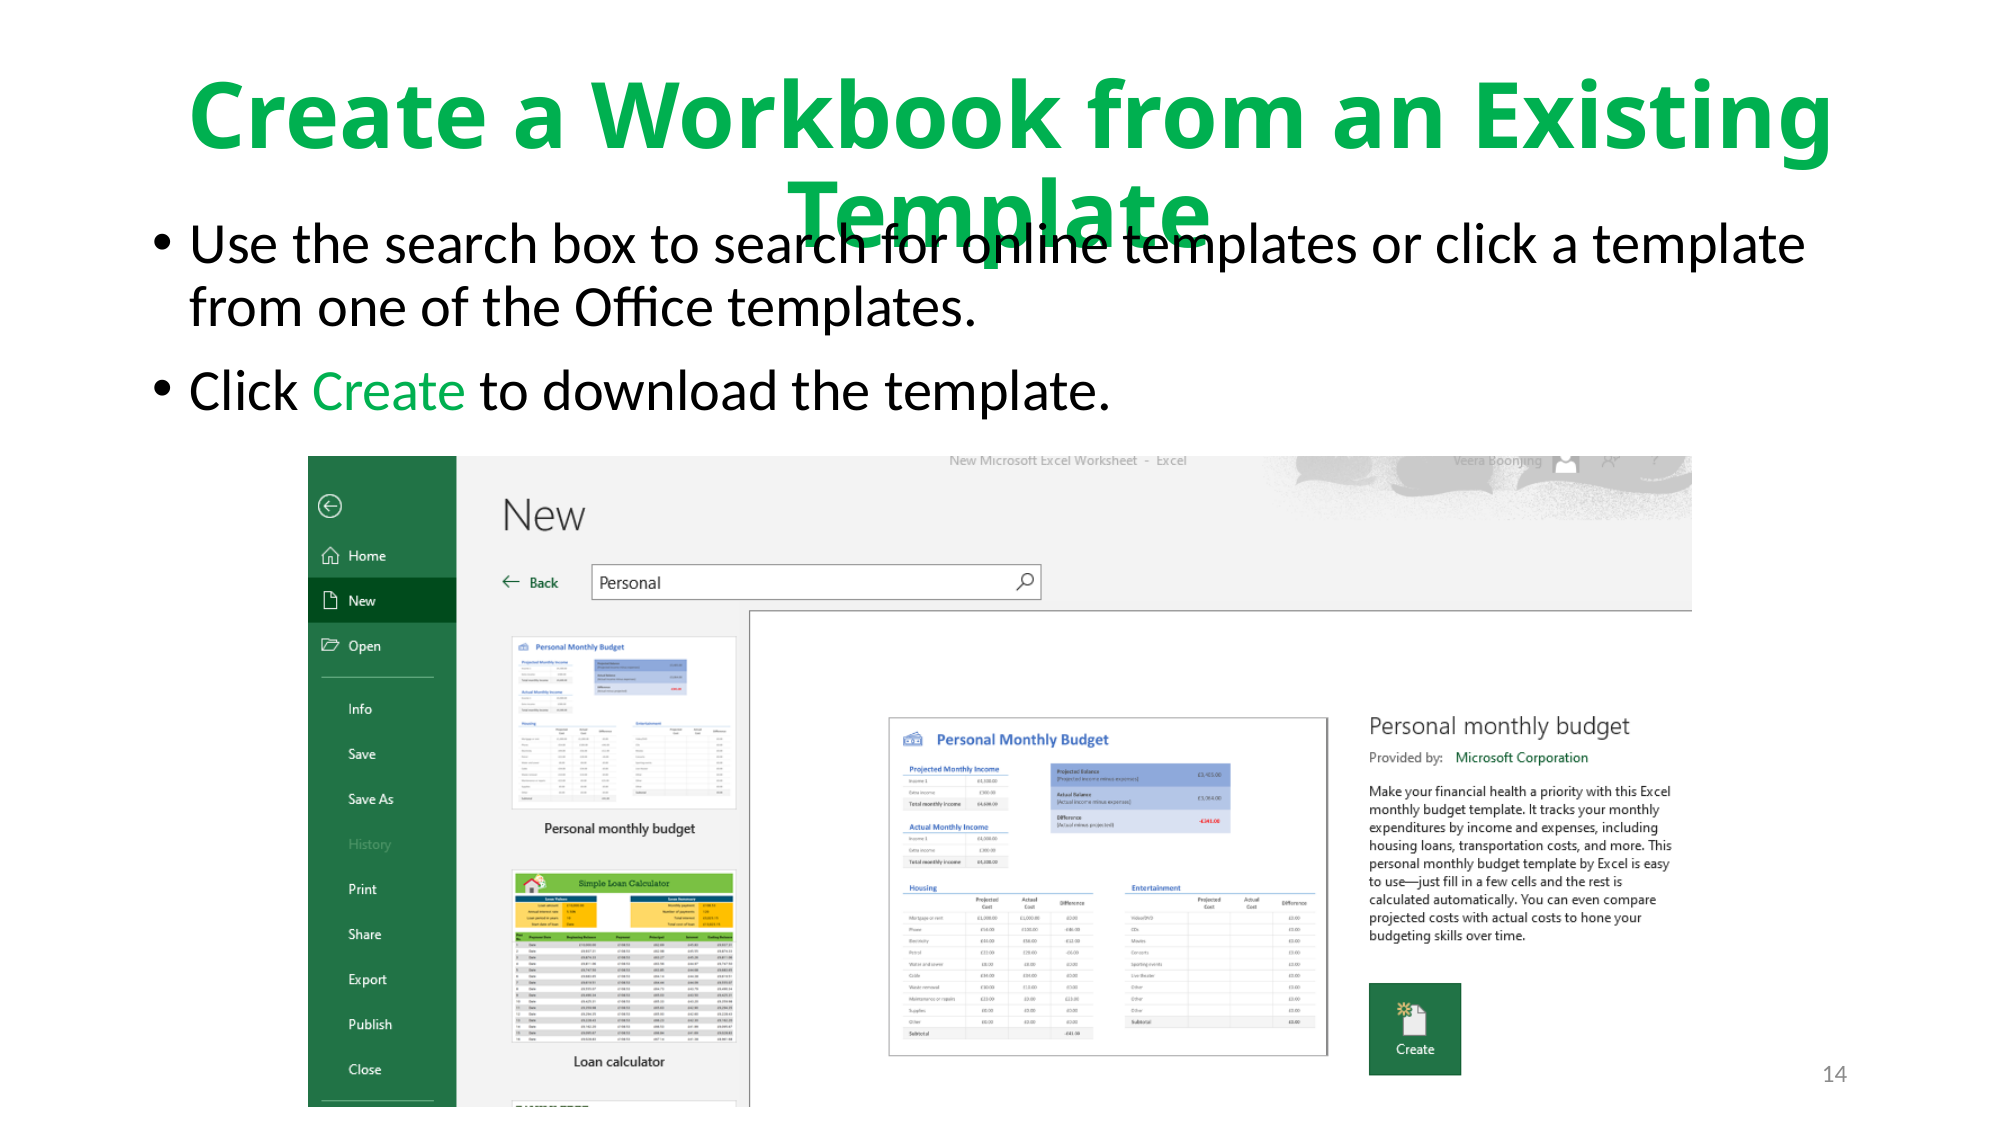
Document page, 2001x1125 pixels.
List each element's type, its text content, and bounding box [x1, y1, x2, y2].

list Use the search box to search for online templates or click a template from one of the Office templates. Click Create to download the template. [137, 205, 1863, 920]
slide_number 14 [1692, 1042, 1863, 1103]
title Create a Workbook from an Existing Template [137, 59, 1863, 205]
picture [308, 456, 1692, 1107]
